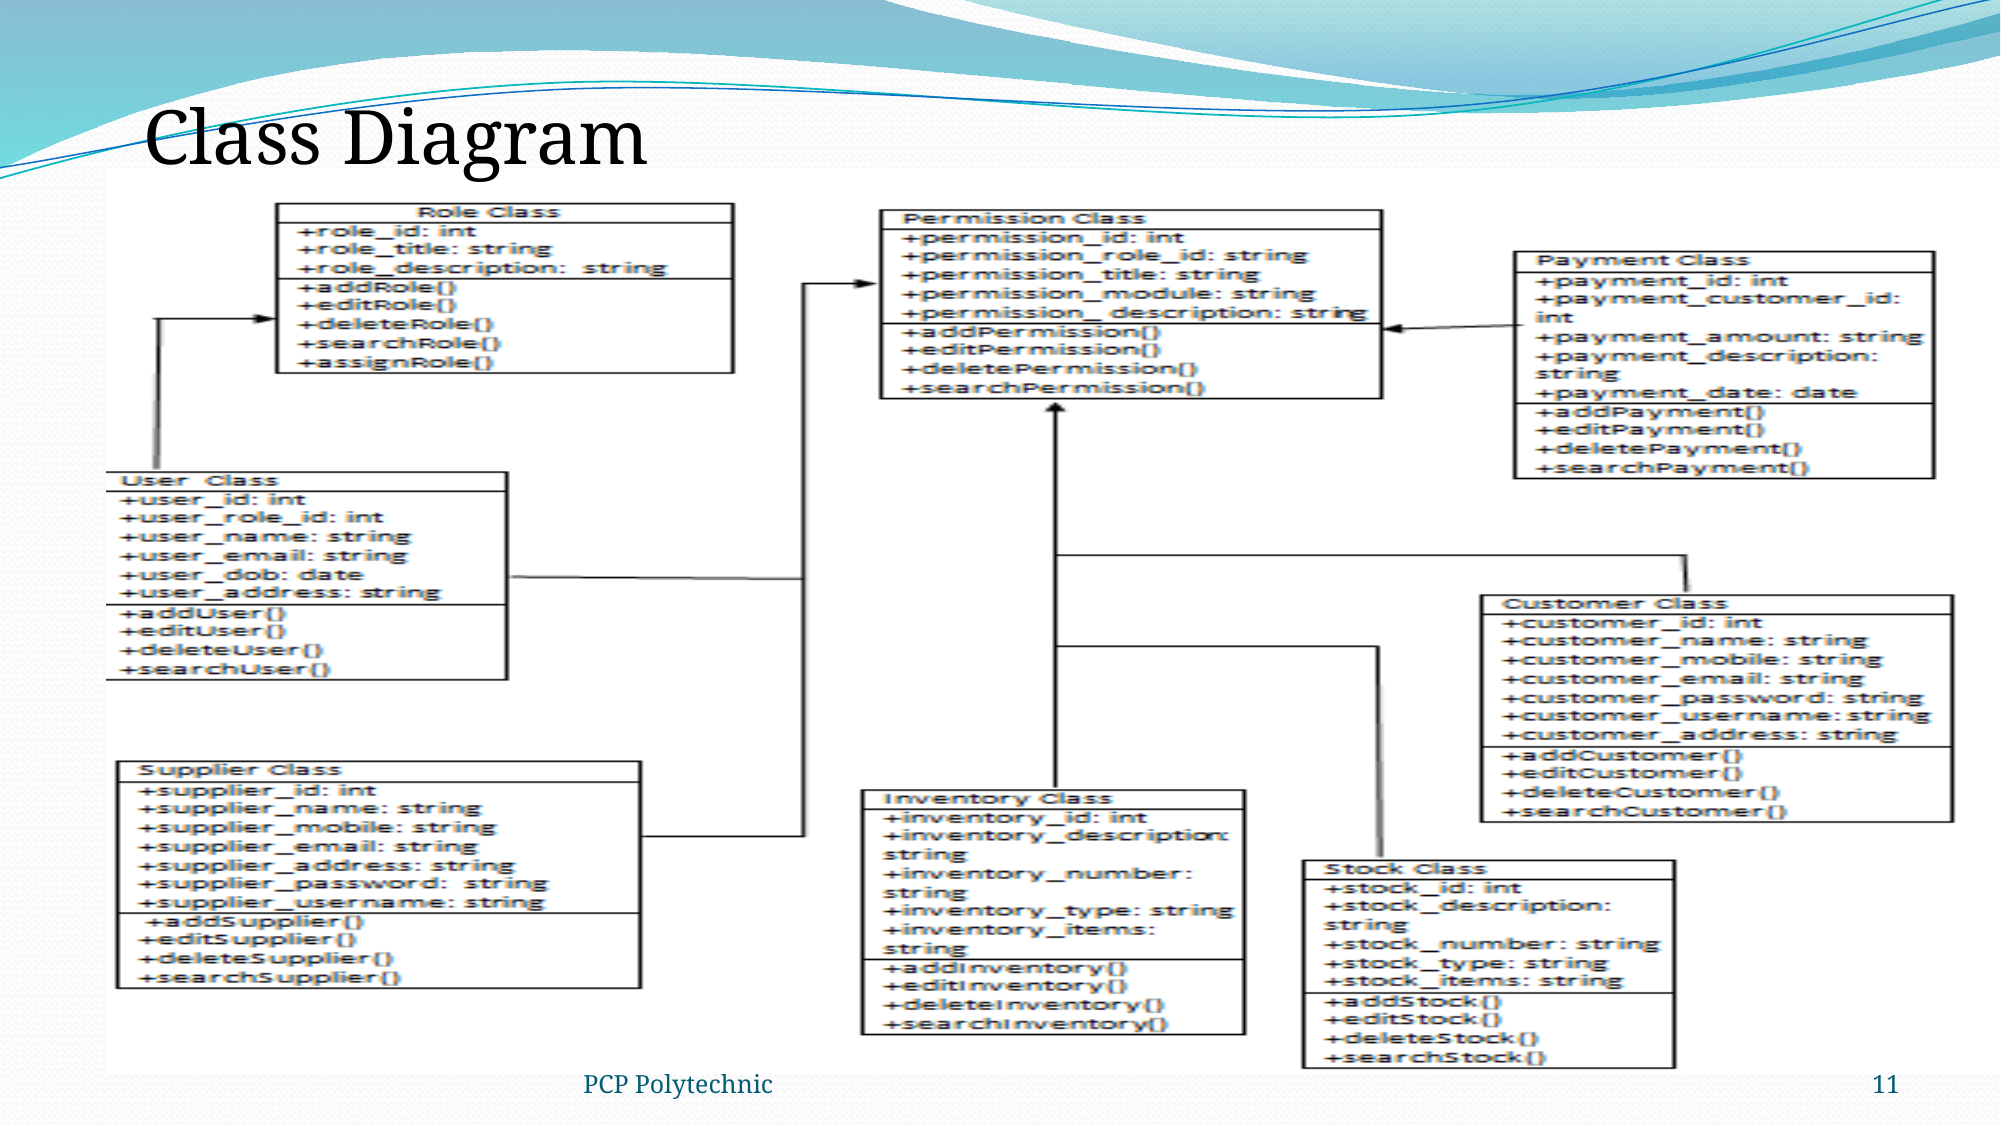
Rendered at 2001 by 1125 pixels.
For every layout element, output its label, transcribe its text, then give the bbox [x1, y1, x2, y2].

picture [105, 168, 2000, 1074]
text_box Class Diagram [128, 82, 666, 168]
footer PCP Polytechnic [583, 1087, 1317, 1103]
slide_number 11 [1733, 1087, 1900, 1103]
